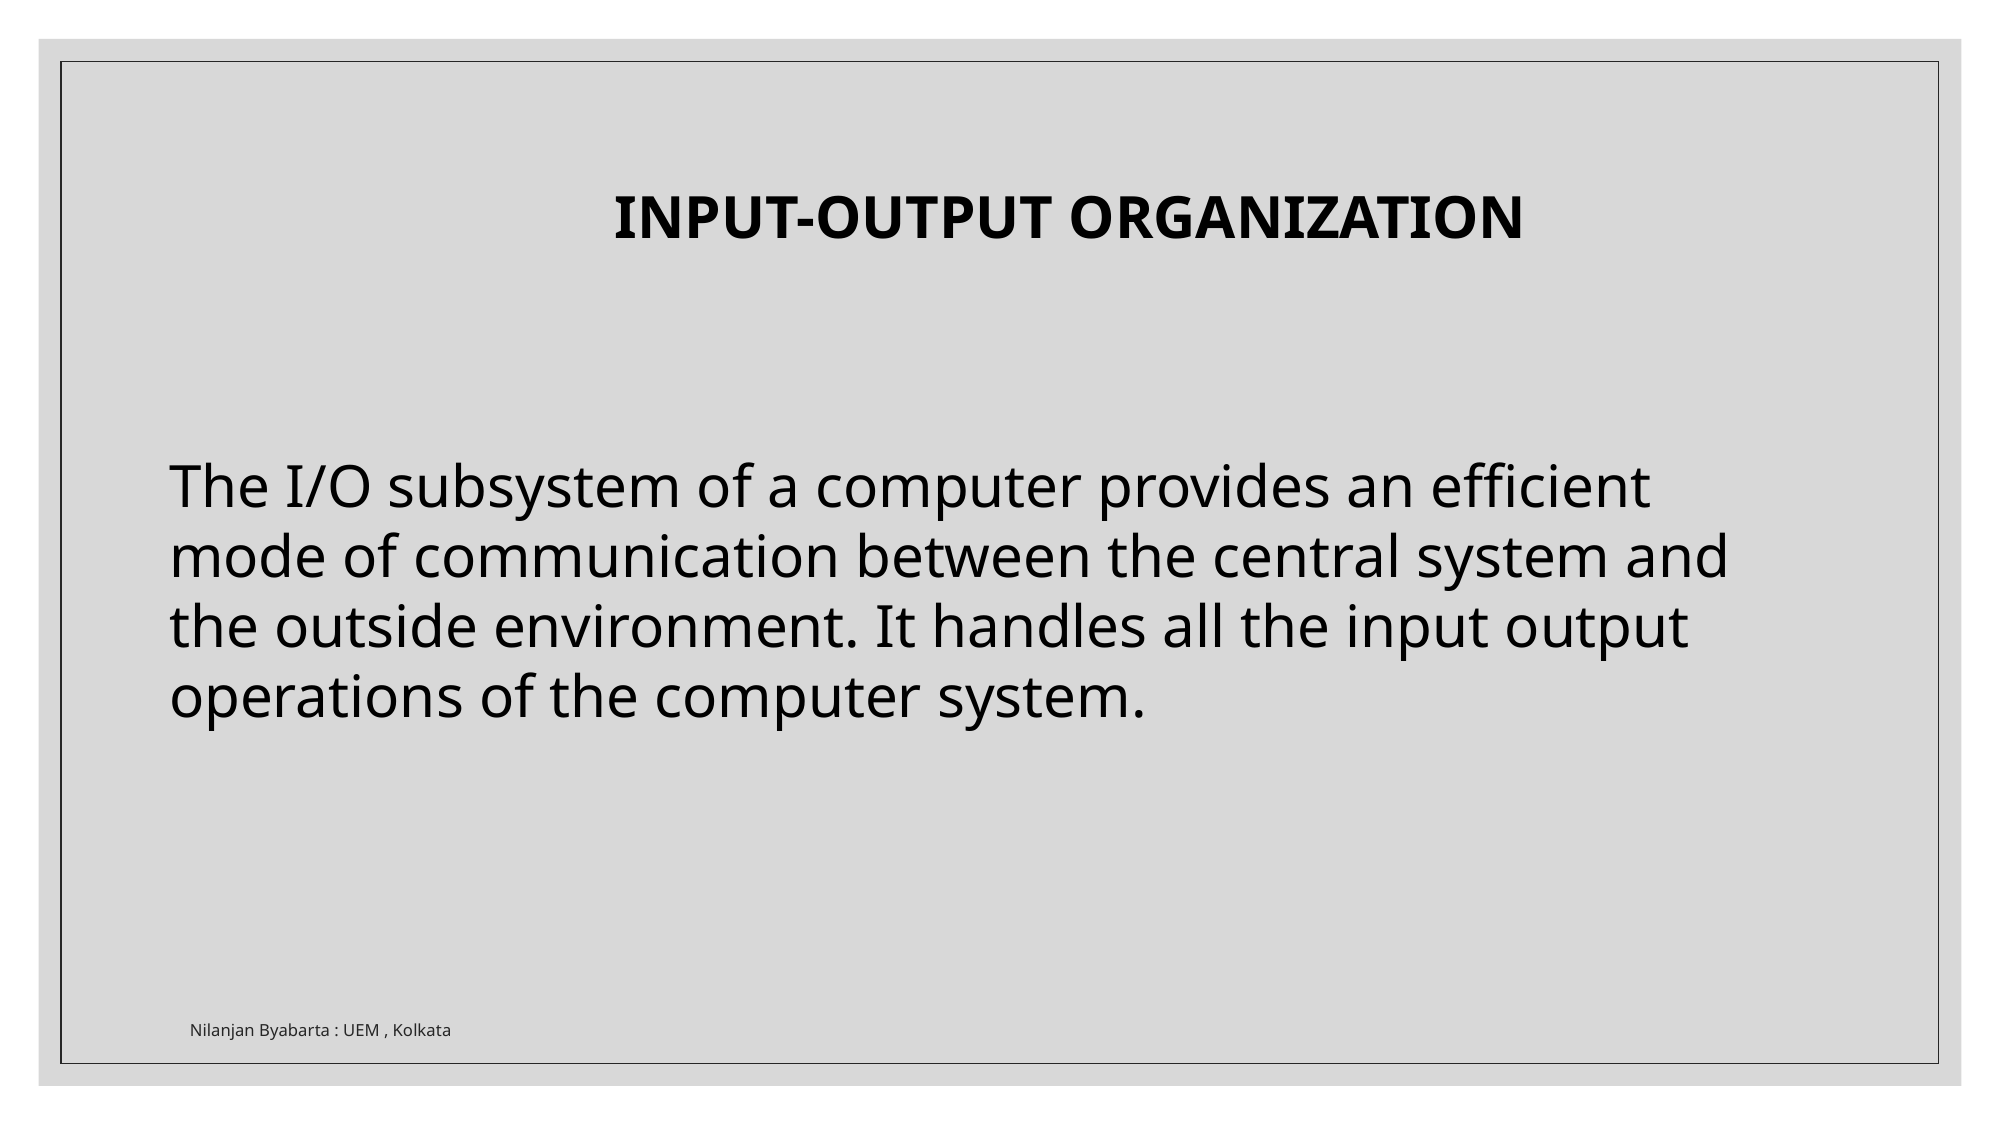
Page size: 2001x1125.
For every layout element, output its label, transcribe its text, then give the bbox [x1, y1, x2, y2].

text_box The I/O subsystem of a computer provides an efficient mode of communication between the central system and the outside environment. It handles all the input output operations of the computer system. [154, 441, 1840, 737]
text_box INPUT-OUTPUT ORGANIZATION [600, 172, 1600, 258]
footer Nilanjan Byabarta : UEM , Kolkata [174, 990, 1130, 1050]
